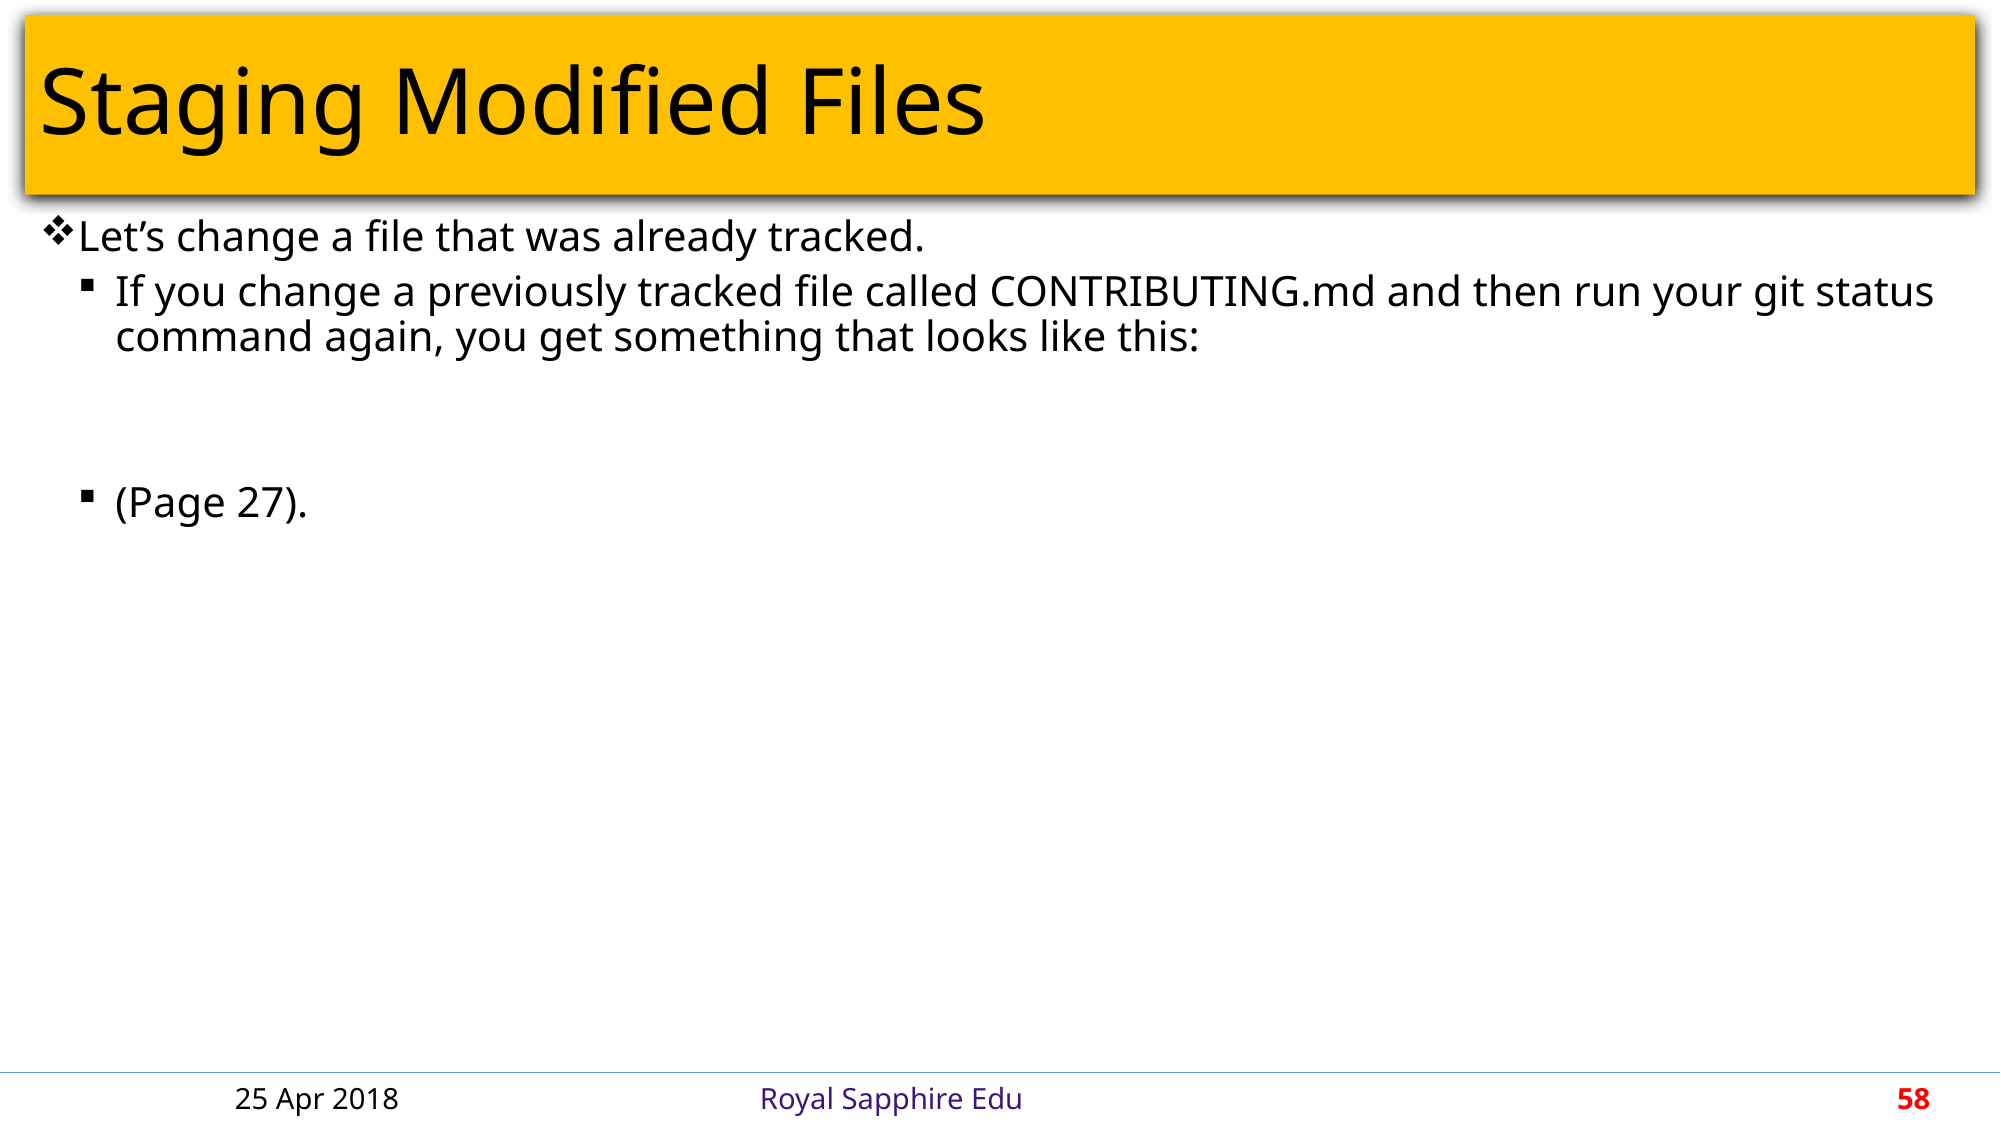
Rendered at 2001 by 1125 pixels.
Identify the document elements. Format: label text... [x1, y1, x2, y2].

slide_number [220, 1072, 671, 1115]
slide_number 58 [1495, 1072, 1946, 1115]
list Let’s change a file that was already tracked. If you change a previously tracked file called CONTRIBUTING.md and then run your git status command again, you get something that looks like this: (Page 27). [24, 208, 1975, 1063]
title Staging Modified Files [24, 14, 1975, 195]
footer Royal Sapphire Edu [745, 1072, 1421, 1115]
